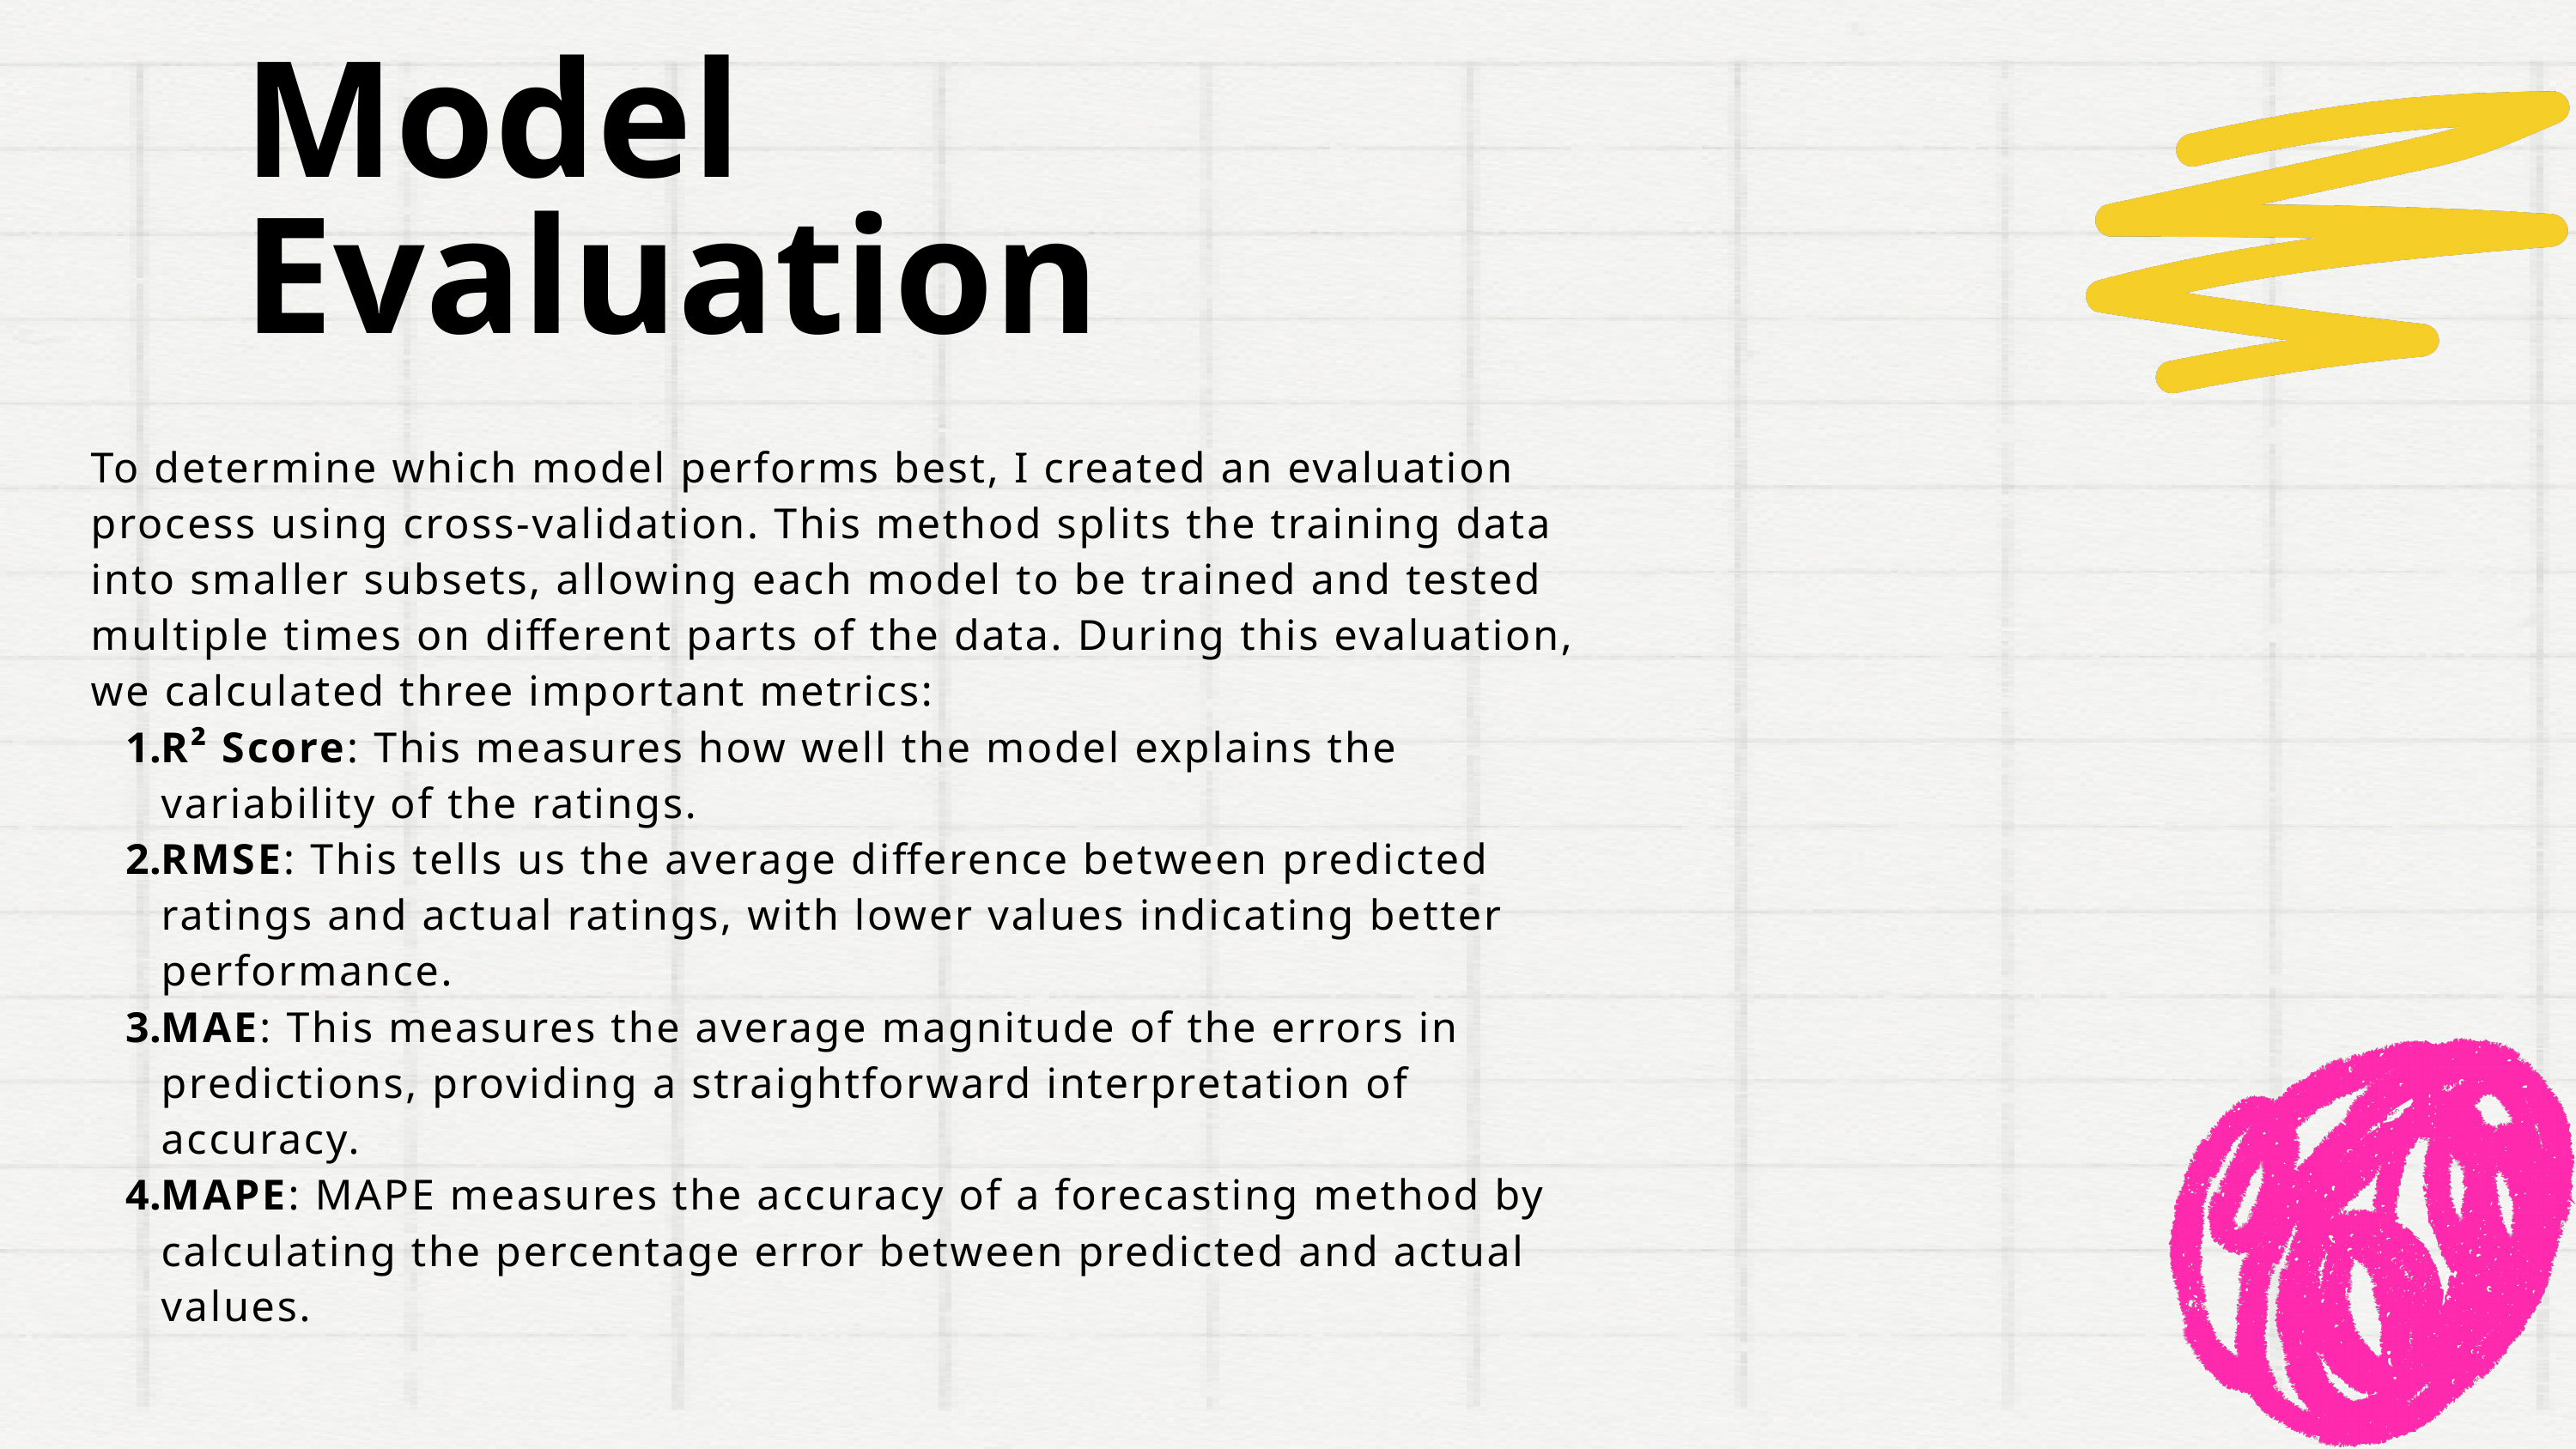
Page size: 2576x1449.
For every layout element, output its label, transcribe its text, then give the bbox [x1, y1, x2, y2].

text_box [2168, 1037, 2576, 1449]
text_box [0, 0, 2576, 1449]
text_box Model Evaluation [243, 52, 1350, 366]
text_box To determine which model performs best, I created an evaluation process using cross-validation. This method splits the training data into smaller subsets, allowing each model to be trained and tested multiple times on different parts of the data. During this evaluation, we calculated three important metrics: R² Score: This measures how well the model explains the variability of the ratings. RMSE: This tells us the average difference between predicted ratings and actual ratings, with lower values indicating better performance. MAE: This measures the average magnitude of the errors in predictions, providing a straightforward interpretation of accuracy. MAPE: MAPE measures the accuracy of a forecasting method by calculating the percentage error between predicted and actual values. [90, 434, 1587, 1386]
text_box [2072, 0, 2576, 504]
